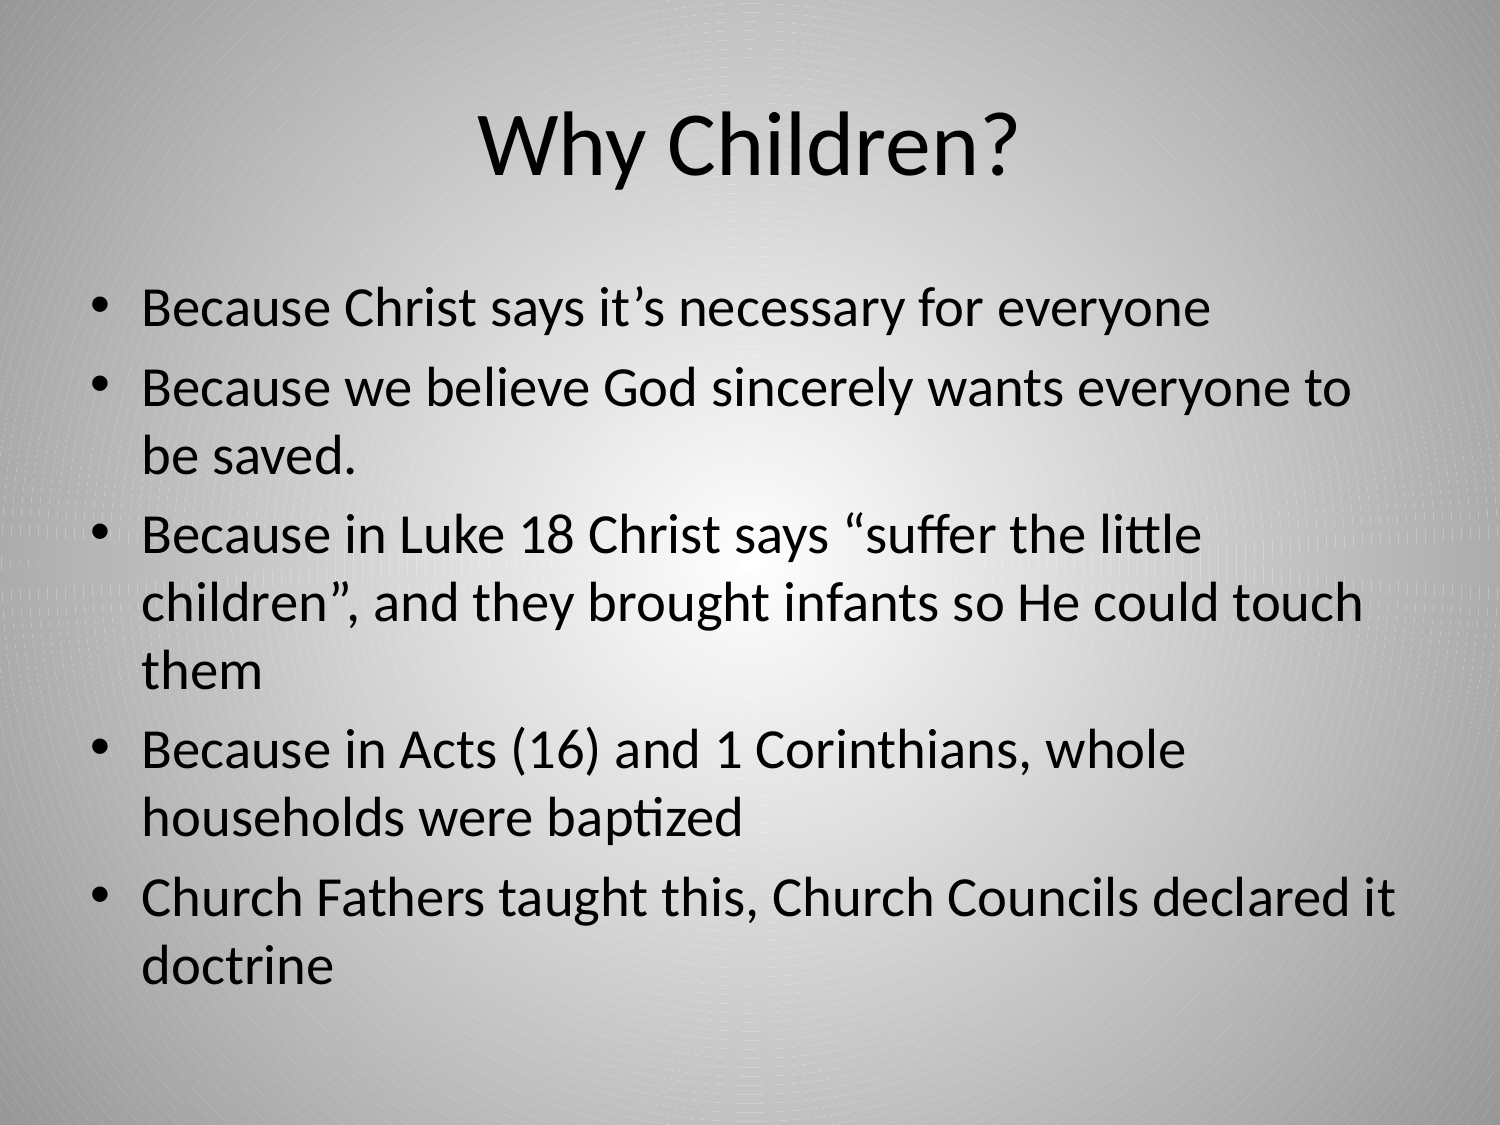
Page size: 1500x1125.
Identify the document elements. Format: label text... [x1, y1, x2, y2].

title Why Children? [75, 45, 1425, 233]
list Because Christ says it’s necessary for everyone Because we believe God sincerely wants everyone to be saved. Because in Luke 18 Christ says “suffer the little children”, and they brought infants so He could touch them Because in Acts (16) and 1 Corinthians, whole households were baptized Church Fathers taught this, Church Councils declared it doctrine [75, 262, 1425, 1005]
